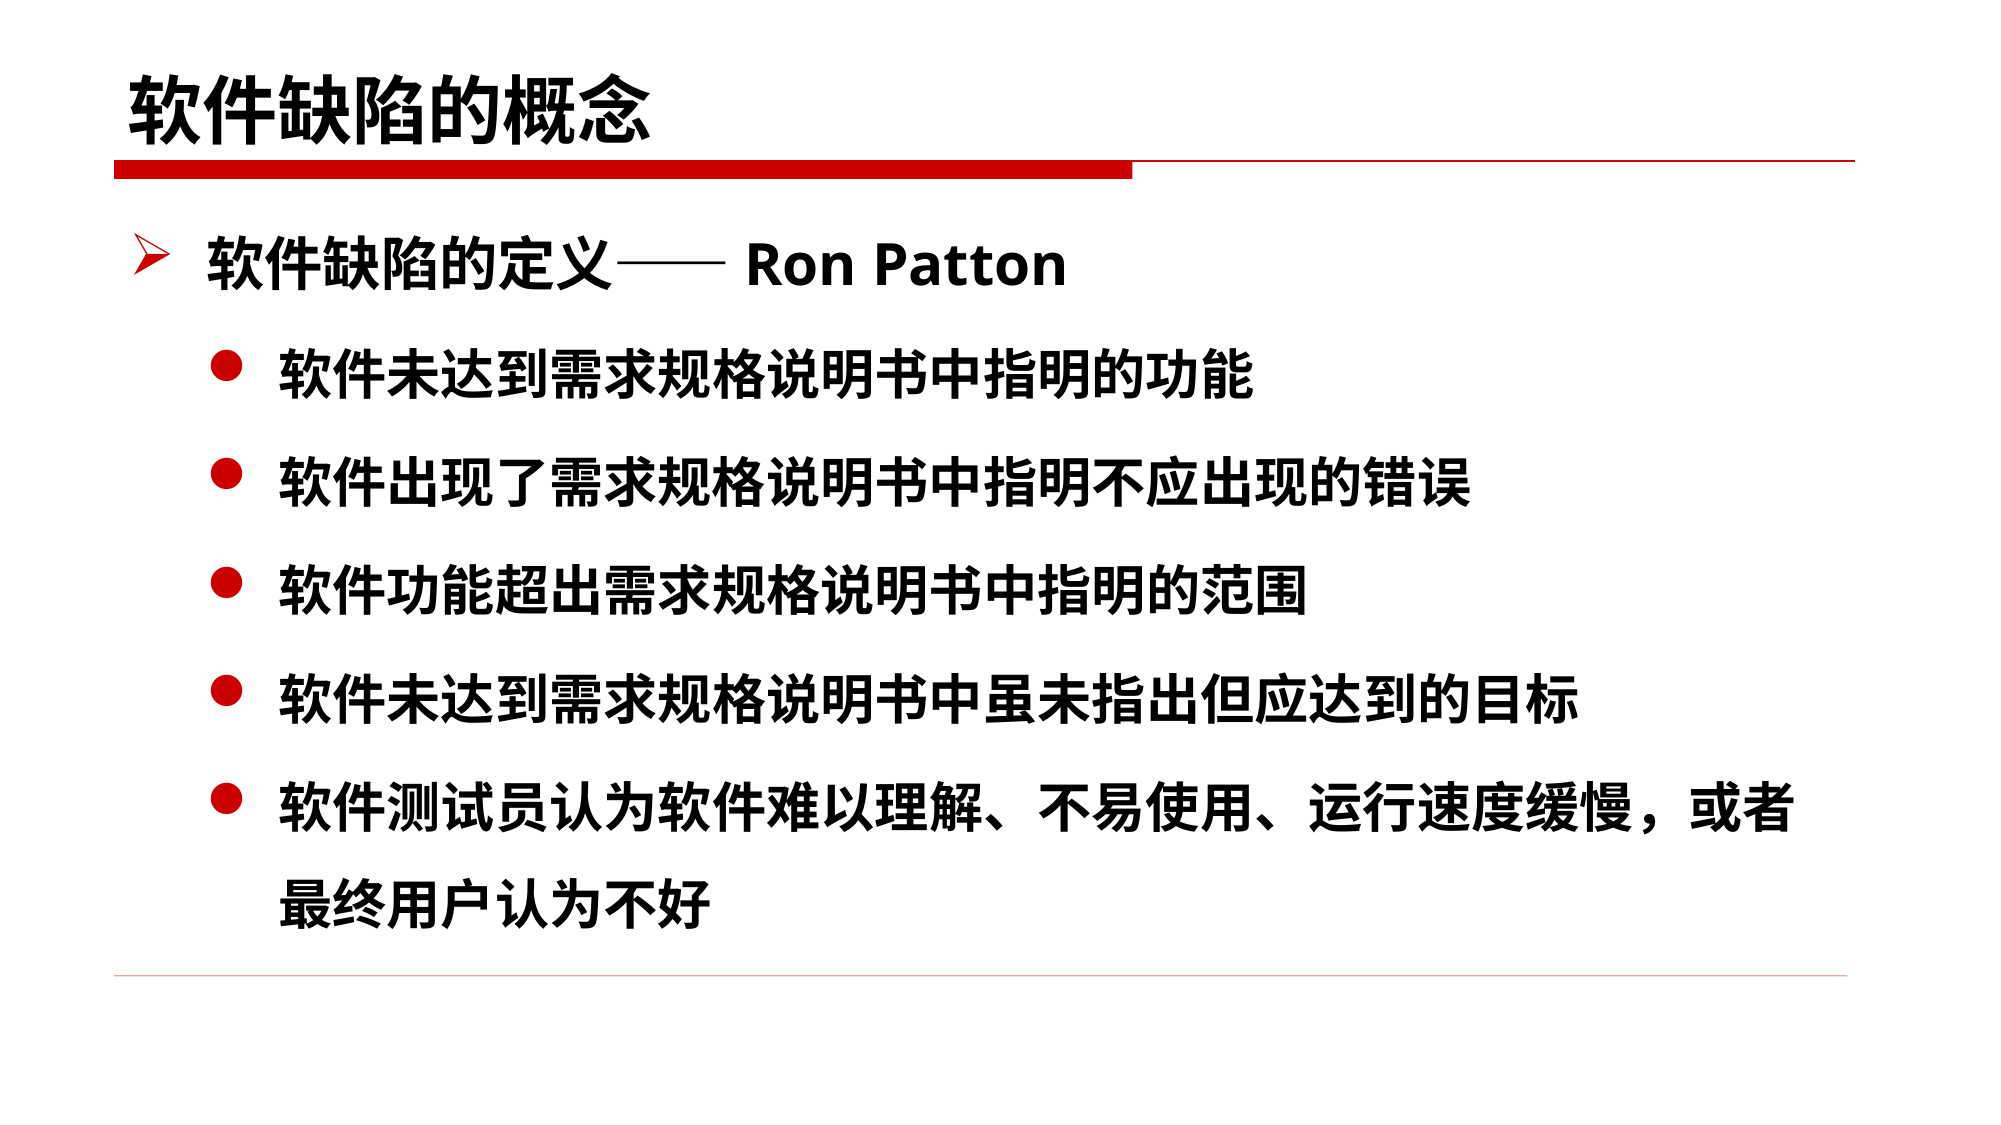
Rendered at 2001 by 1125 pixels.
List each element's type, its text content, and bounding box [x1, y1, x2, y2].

list 软件缺陷的定义——Ron Patton 软件未达到需求规格说明书中指明的功能 软件出现了需求规格说明书中指明不应出现的错误 软件功能超出需求规格说明书中指明的范围 软件未达到需求规格说明书中虽未指出但应达到的目标 软件测试员认为软件难以理解、不易使用、运行速度缓慢，或者最终用户认为不好 [114, 184, 1865, 885]
title 软件缺陷的概念 [112, 42, 1863, 161]
